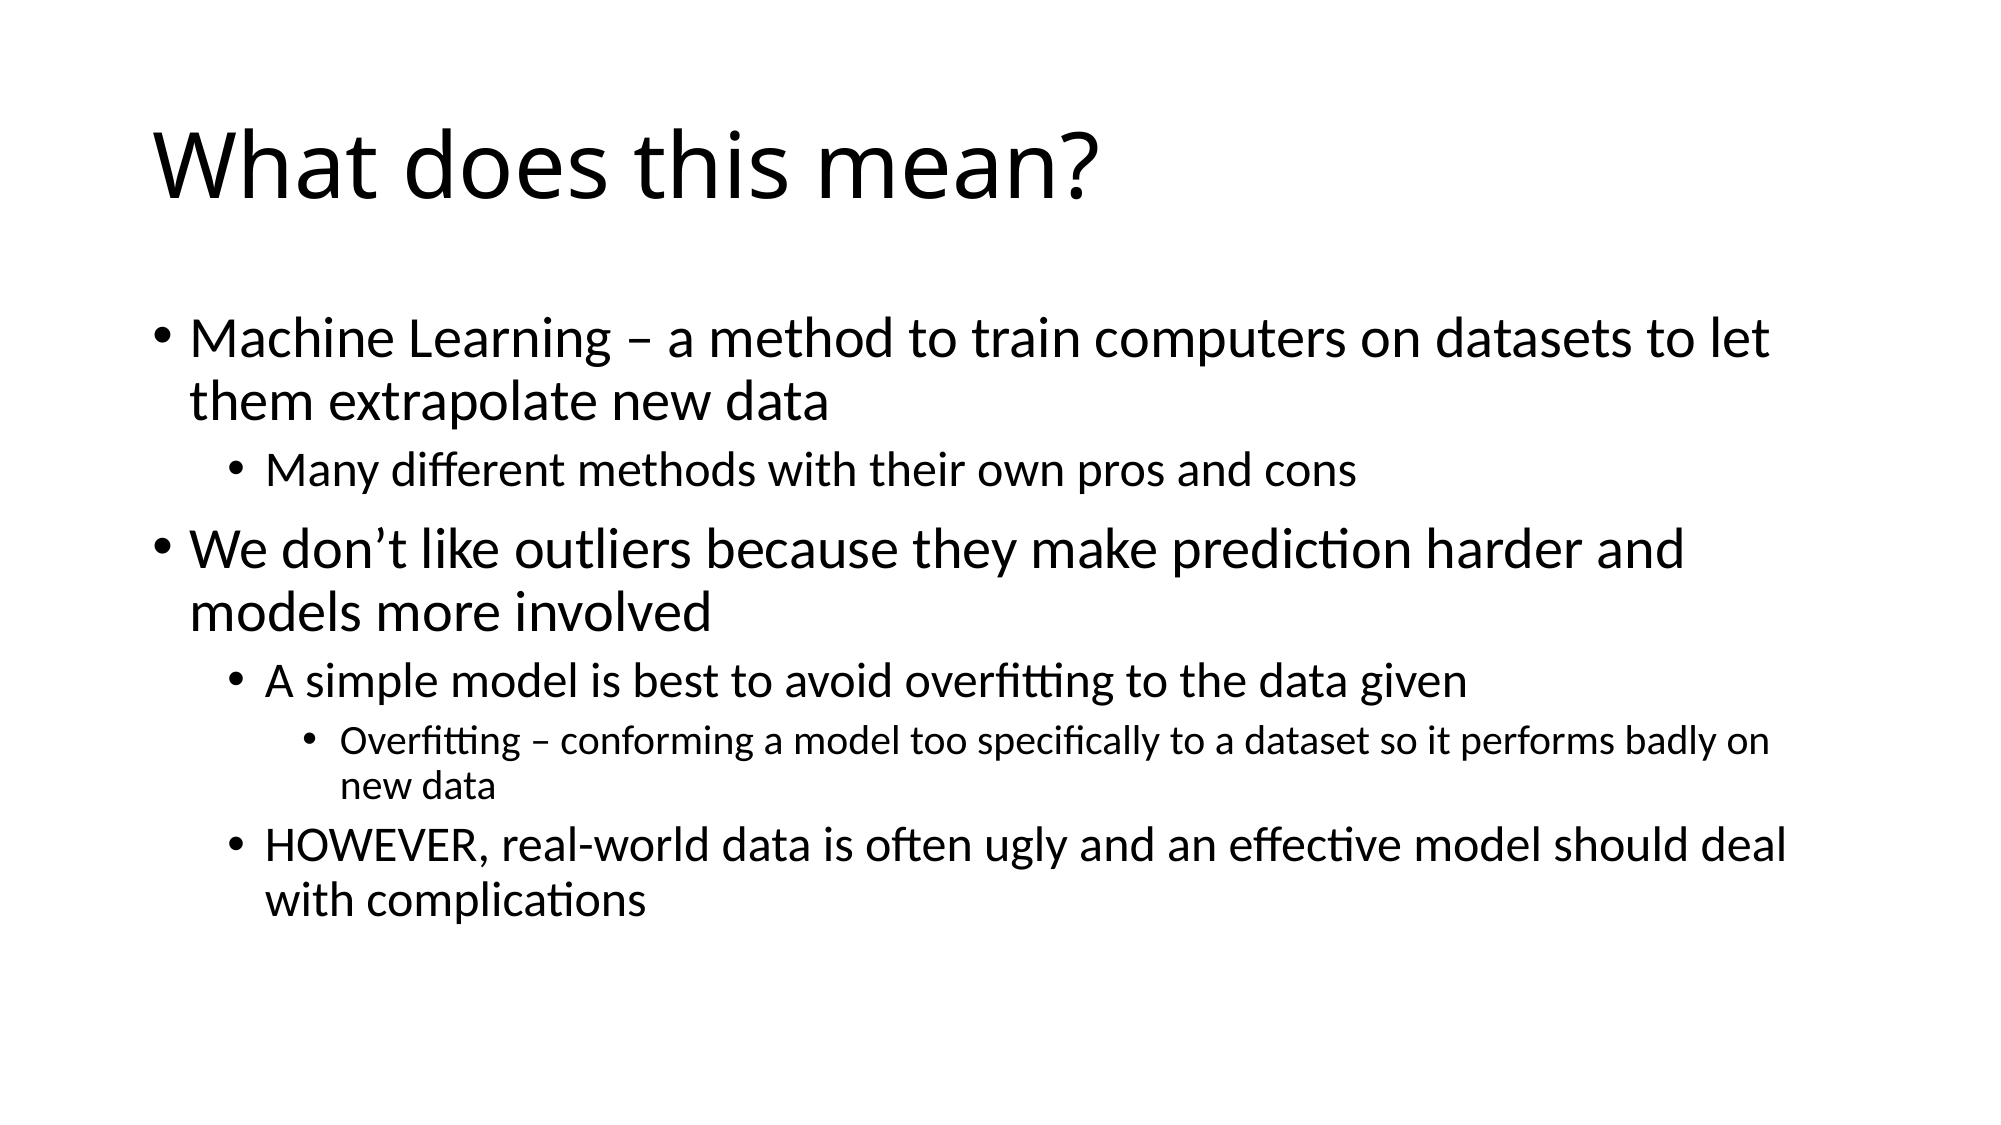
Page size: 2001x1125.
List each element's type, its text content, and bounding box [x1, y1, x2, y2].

title What does this mean? [137, 59, 1863, 278]
list Machine Learning – a method to train computers on datasets to let them extrapolate new data Many different methods with their own pros and cons We don’t like outliers because they make prediction harder and models more involved A simple model is best to avoid overfitting to the data given Overfitting – conforming a model too specifically to a dataset so it performs badly on new data HOWEVER, real-world data is often ugly and an effective model should deal with complications [137, 299, 1863, 1014]
